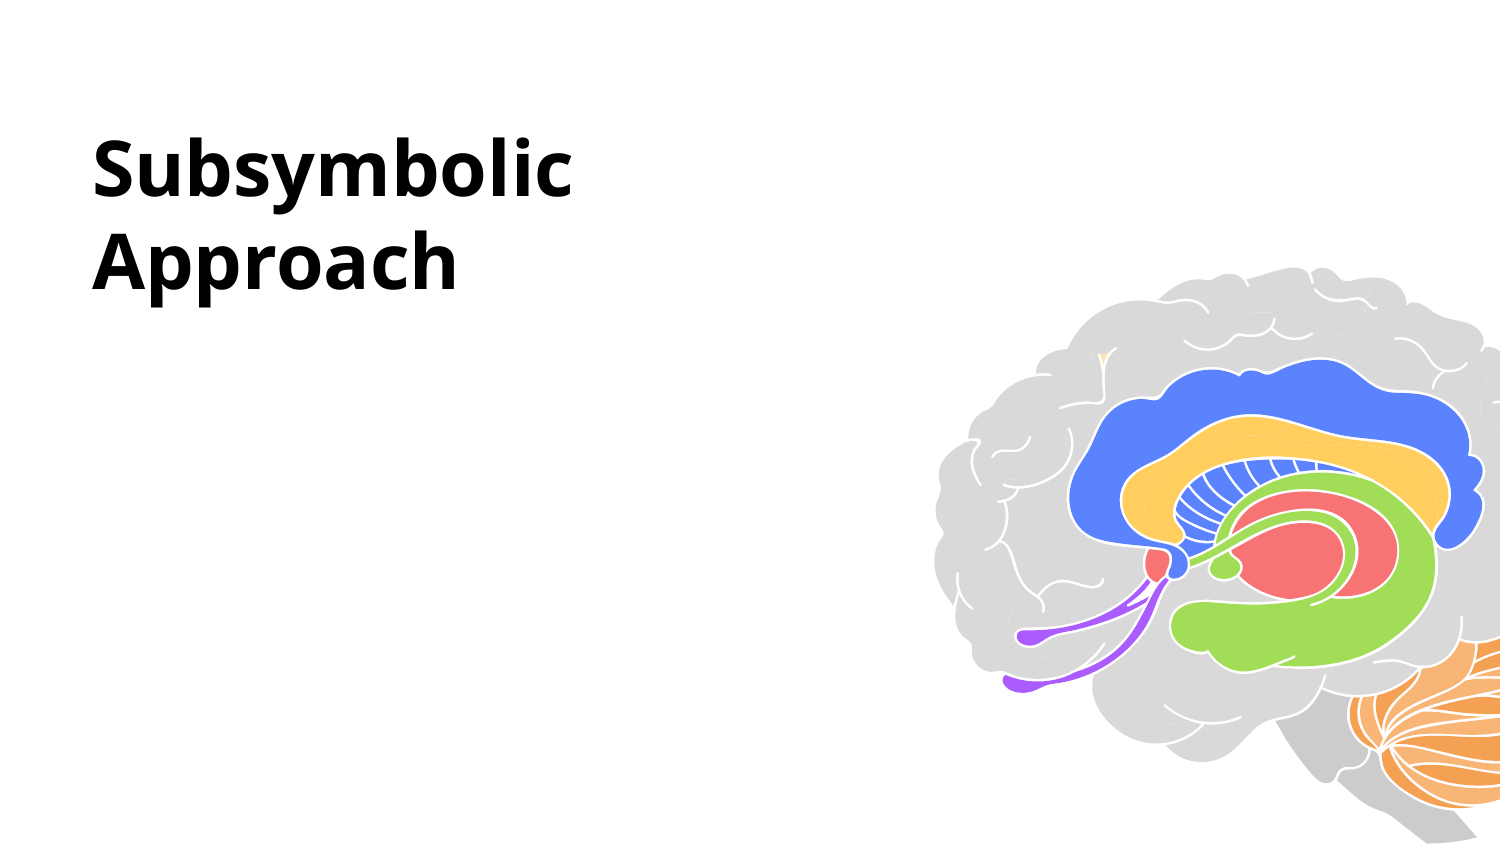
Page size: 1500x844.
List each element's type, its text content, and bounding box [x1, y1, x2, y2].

title Subsymbolic Approach [77, 95, 859, 330]
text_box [933, 267, 1500, 844]
